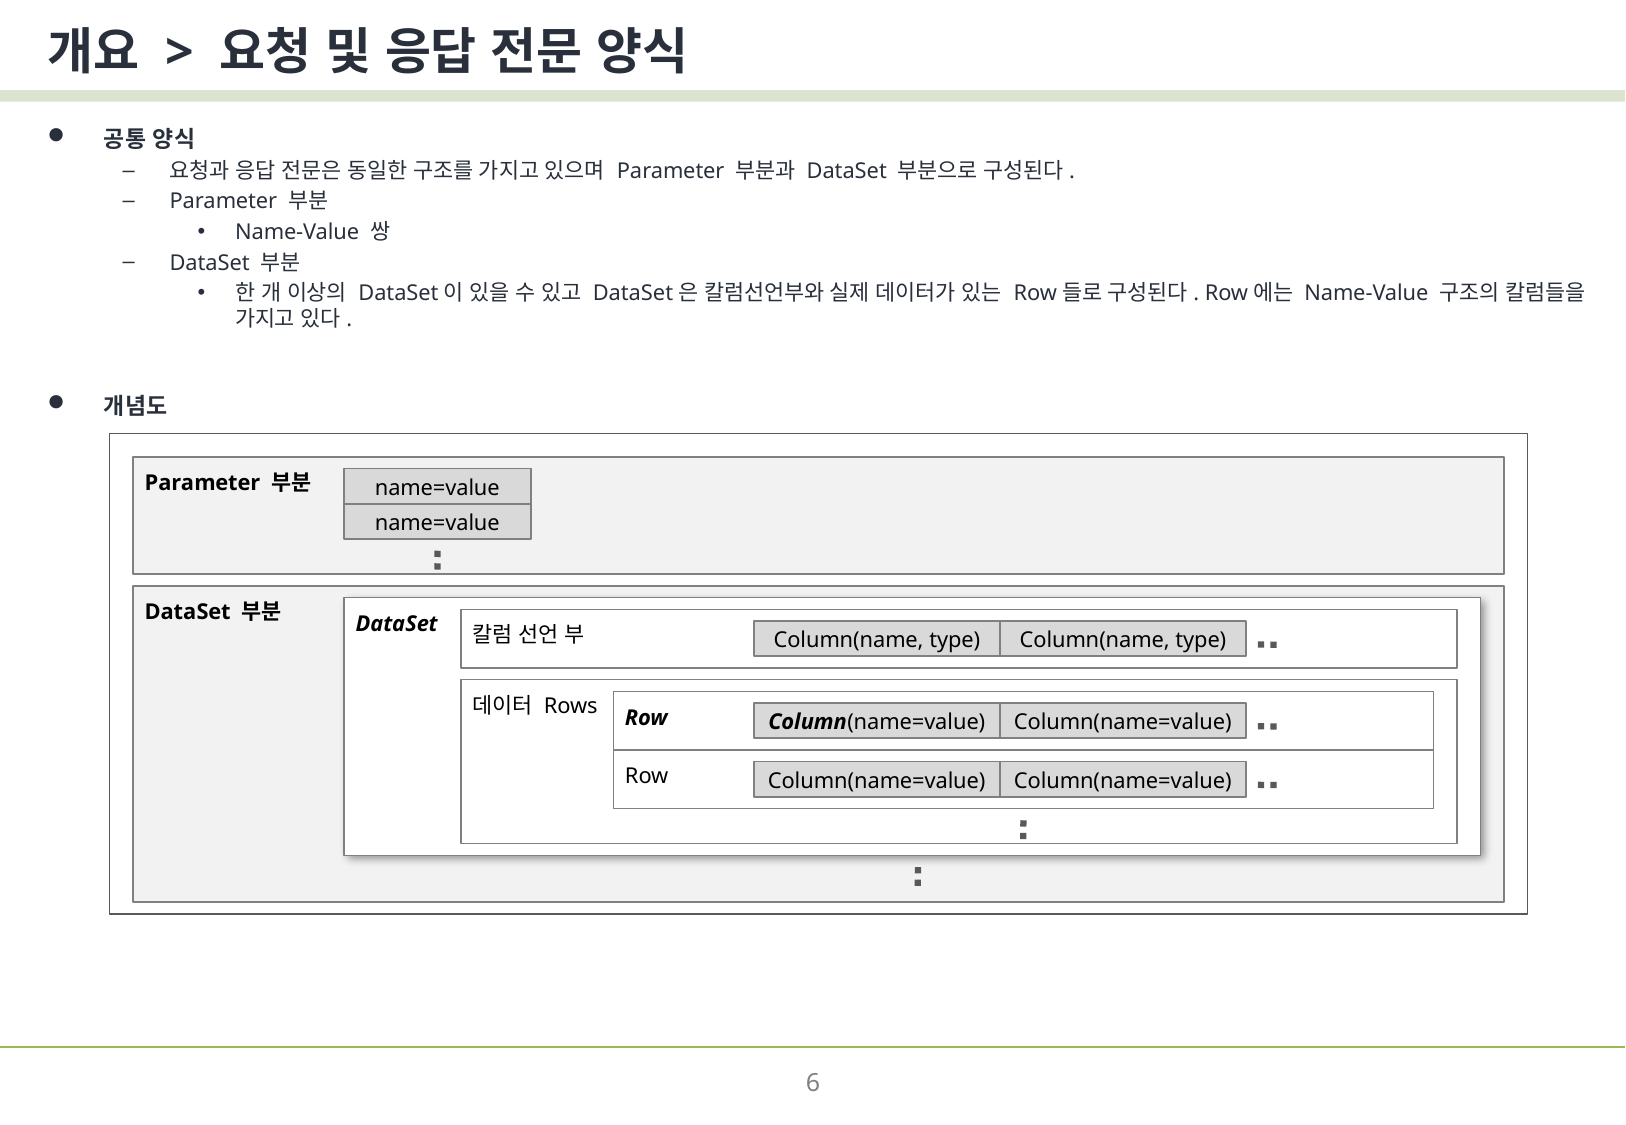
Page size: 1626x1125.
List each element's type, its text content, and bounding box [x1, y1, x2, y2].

text_box Column(name, type) [752, 619, 998, 658]
text_box DataSet 부분 [131, 584, 1506, 904]
text_box name=value [342, 467, 533, 502]
title 개요 > 요청 및 응답 전문 양식 [32, 11, 1625, 90]
text_box 데이터 Rows [459, 678, 1459, 846]
text_box Column(name=value) [998, 701, 1248, 740]
text_box DataSet [342, 595, 1483, 857]
text_box Column(name=value) [998, 760, 1248, 799]
text_box Column(name=value) [752, 701, 998, 740]
text_box Row [611, 689, 1436, 748]
text_box Column(name=value) [752, 760, 998, 799]
list 공통 양식 요청과 응답 전문은 동일한 구조를 가지고 있으며 Parameter 부분과 DataSet 부분으로 구성된다. Parameter 부분 Name-Value 쌍 DataSet 부분 한 개 이상의 DataSet이 있을 수 있고 DataSet은 칼럼선언부와 실제 데이터가 있는 Row들로 구성된다. Row에는 Name-Value 구조의 칼럼들을 가지고 있다. 개념도 [32, 117, 1625, 223]
text_box Row [611, 748, 1436, 811]
text_box [107, 431, 1529, 916]
text_box Column(name, type) [998, 619, 1248, 658]
text_box name=value [342, 502, 533, 541]
slide_number 6 [623, 1058, 1003, 1103]
text_box 칼럼 선언 부 [459, 607, 1459, 670]
